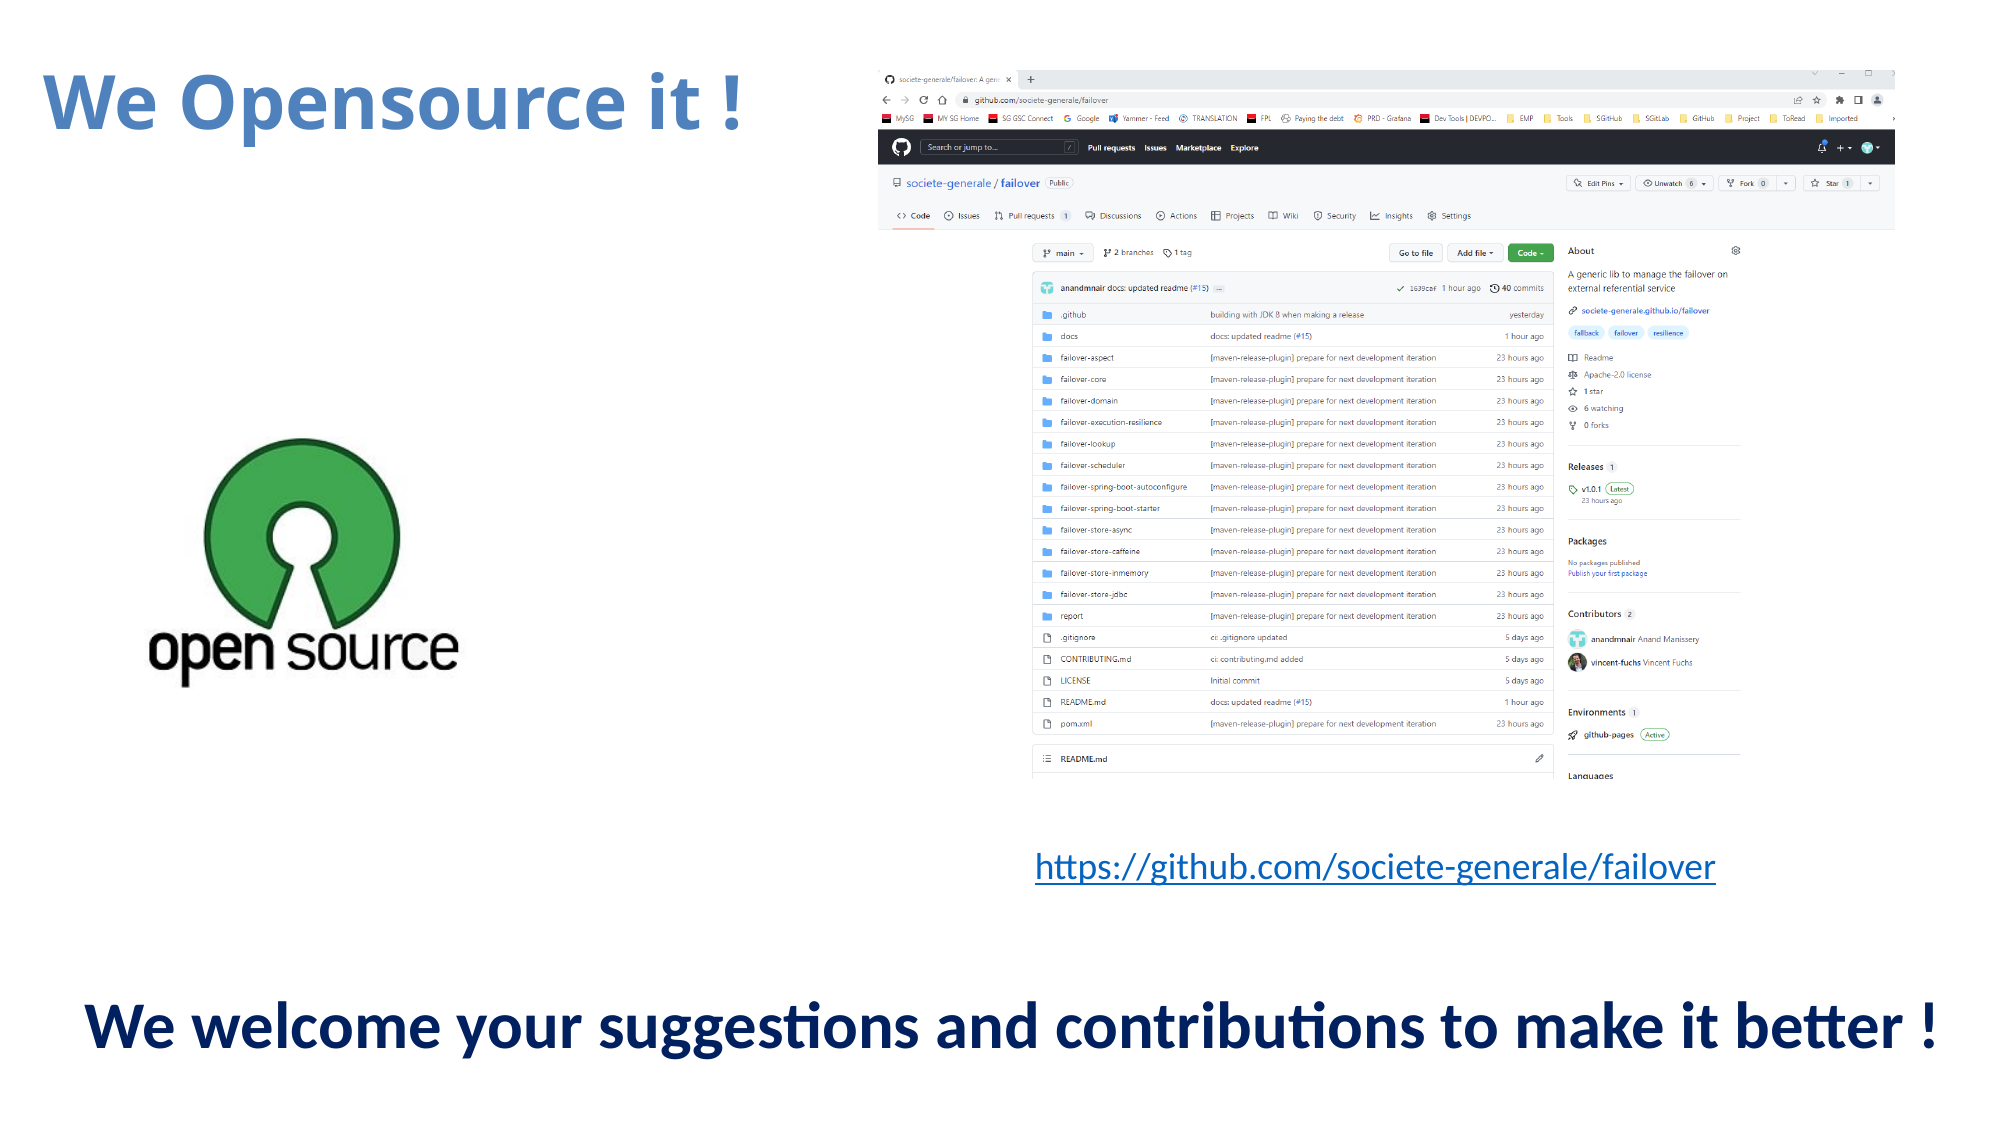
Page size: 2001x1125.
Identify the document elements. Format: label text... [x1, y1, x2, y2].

picture [878, 70, 1895, 780]
text_box https://github.com/societe-generale/failover [1019, 835, 1792, 895]
picture [84, 436, 525, 689]
text_box We welcome your suggestions and contributions to make it better ! [70, 974, 1970, 1070]
text_box We Opensource it ! [29, 33, 1071, 152]
